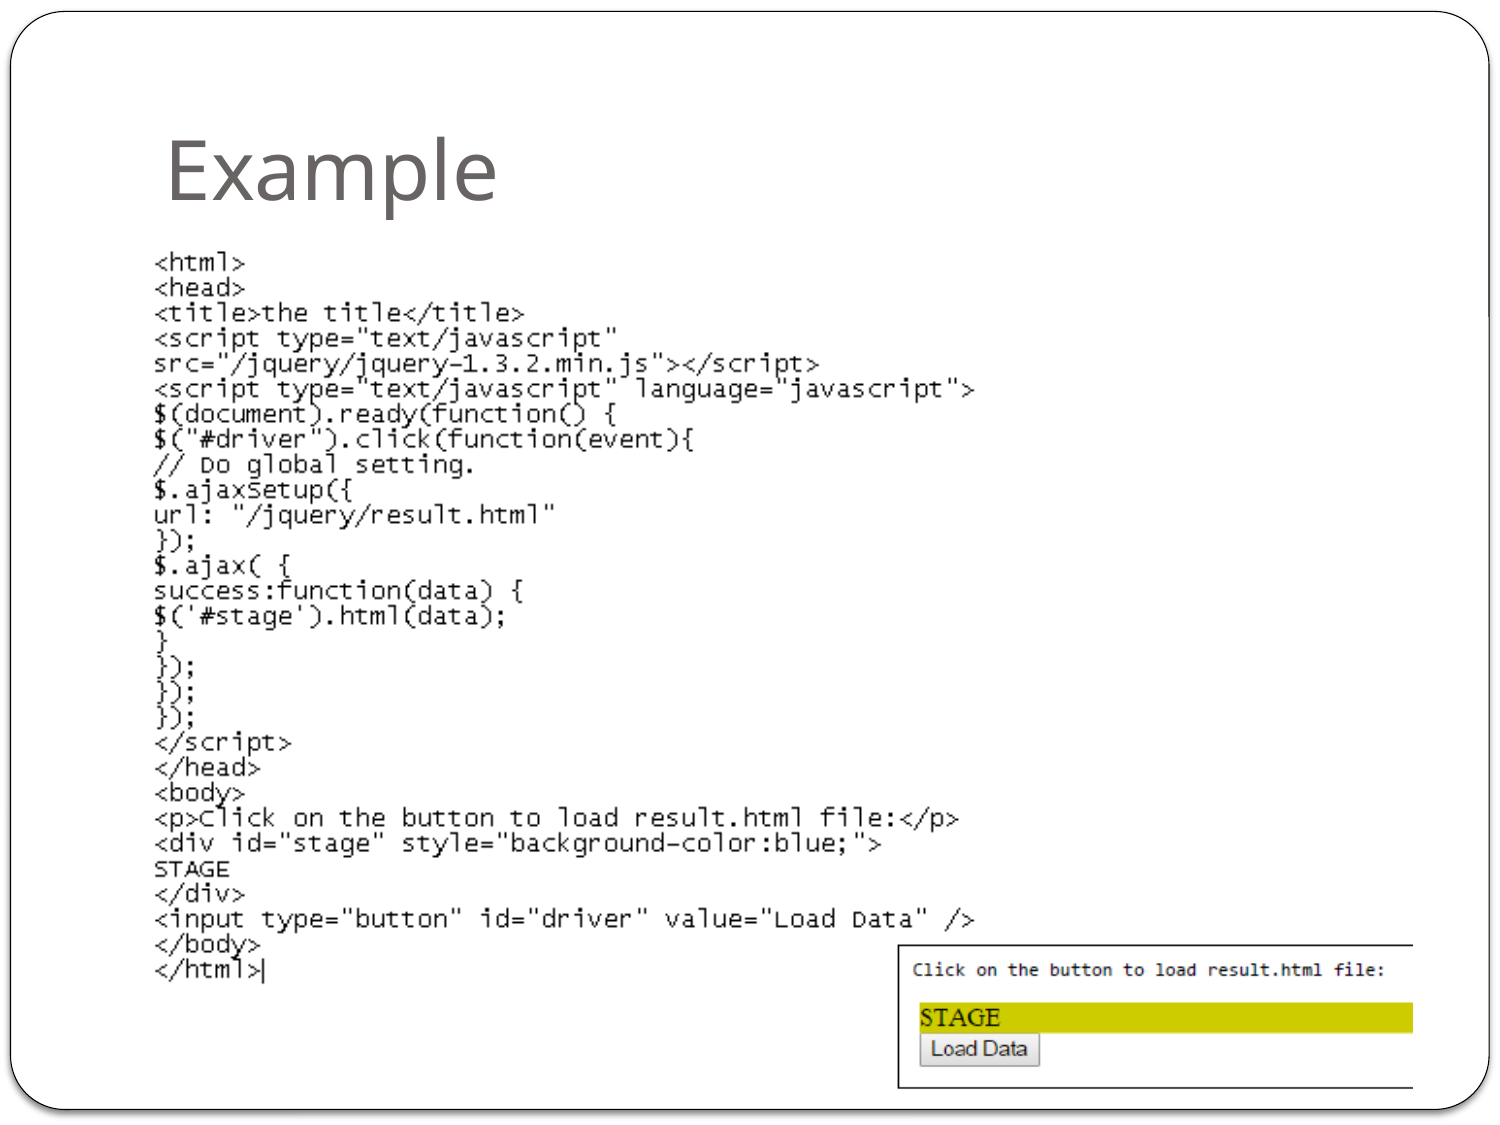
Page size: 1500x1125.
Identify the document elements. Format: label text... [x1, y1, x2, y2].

picture [149, 250, 1413, 1101]
title Example [150, 45, 1425, 233]
